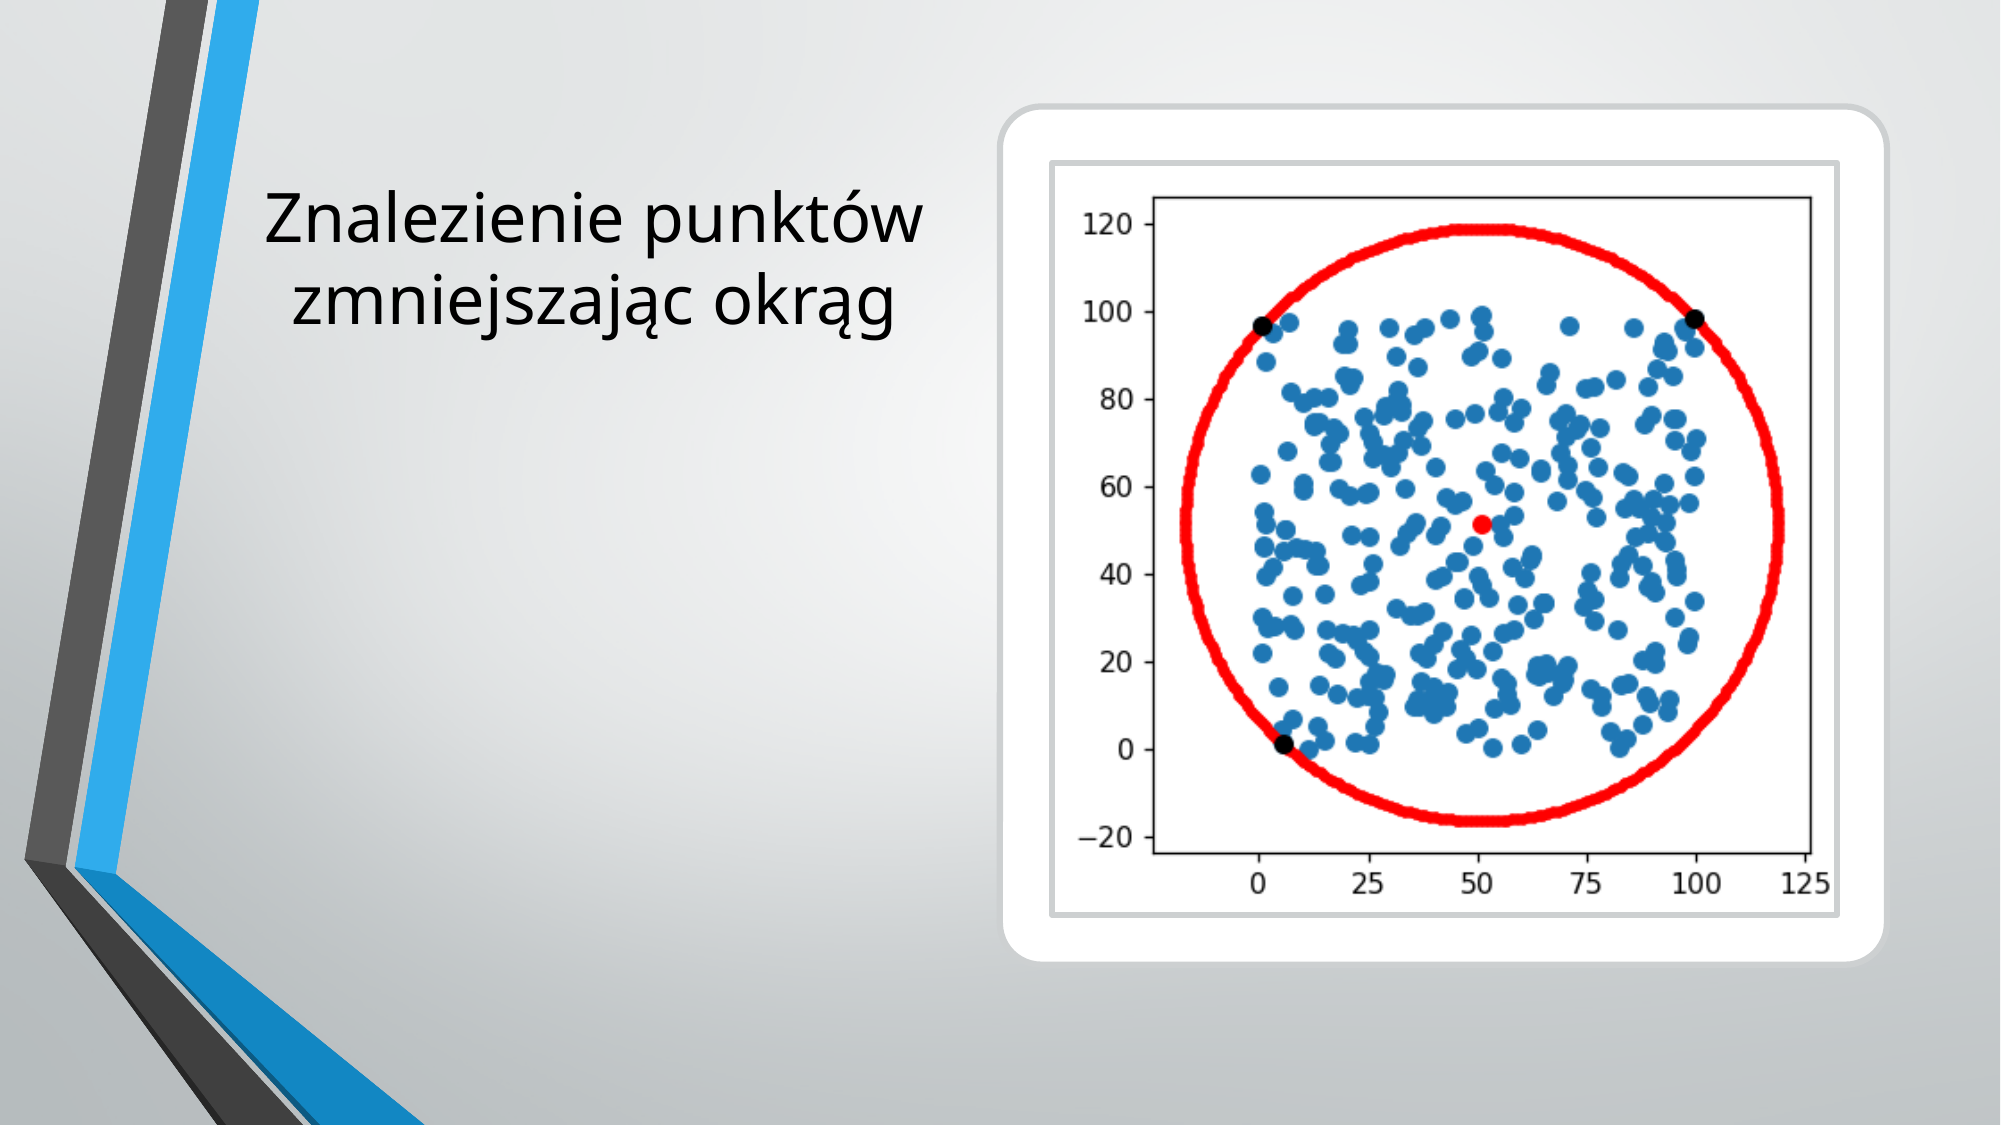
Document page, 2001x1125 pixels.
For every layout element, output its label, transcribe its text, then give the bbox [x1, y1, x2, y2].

title Znalezienie punktów zmniejszając okrąg [425, 112, 946, 400]
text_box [24, 0, 425, 1125]
picture [1055, 165, 1834, 912]
text_box [998, 105, 1889, 967]
